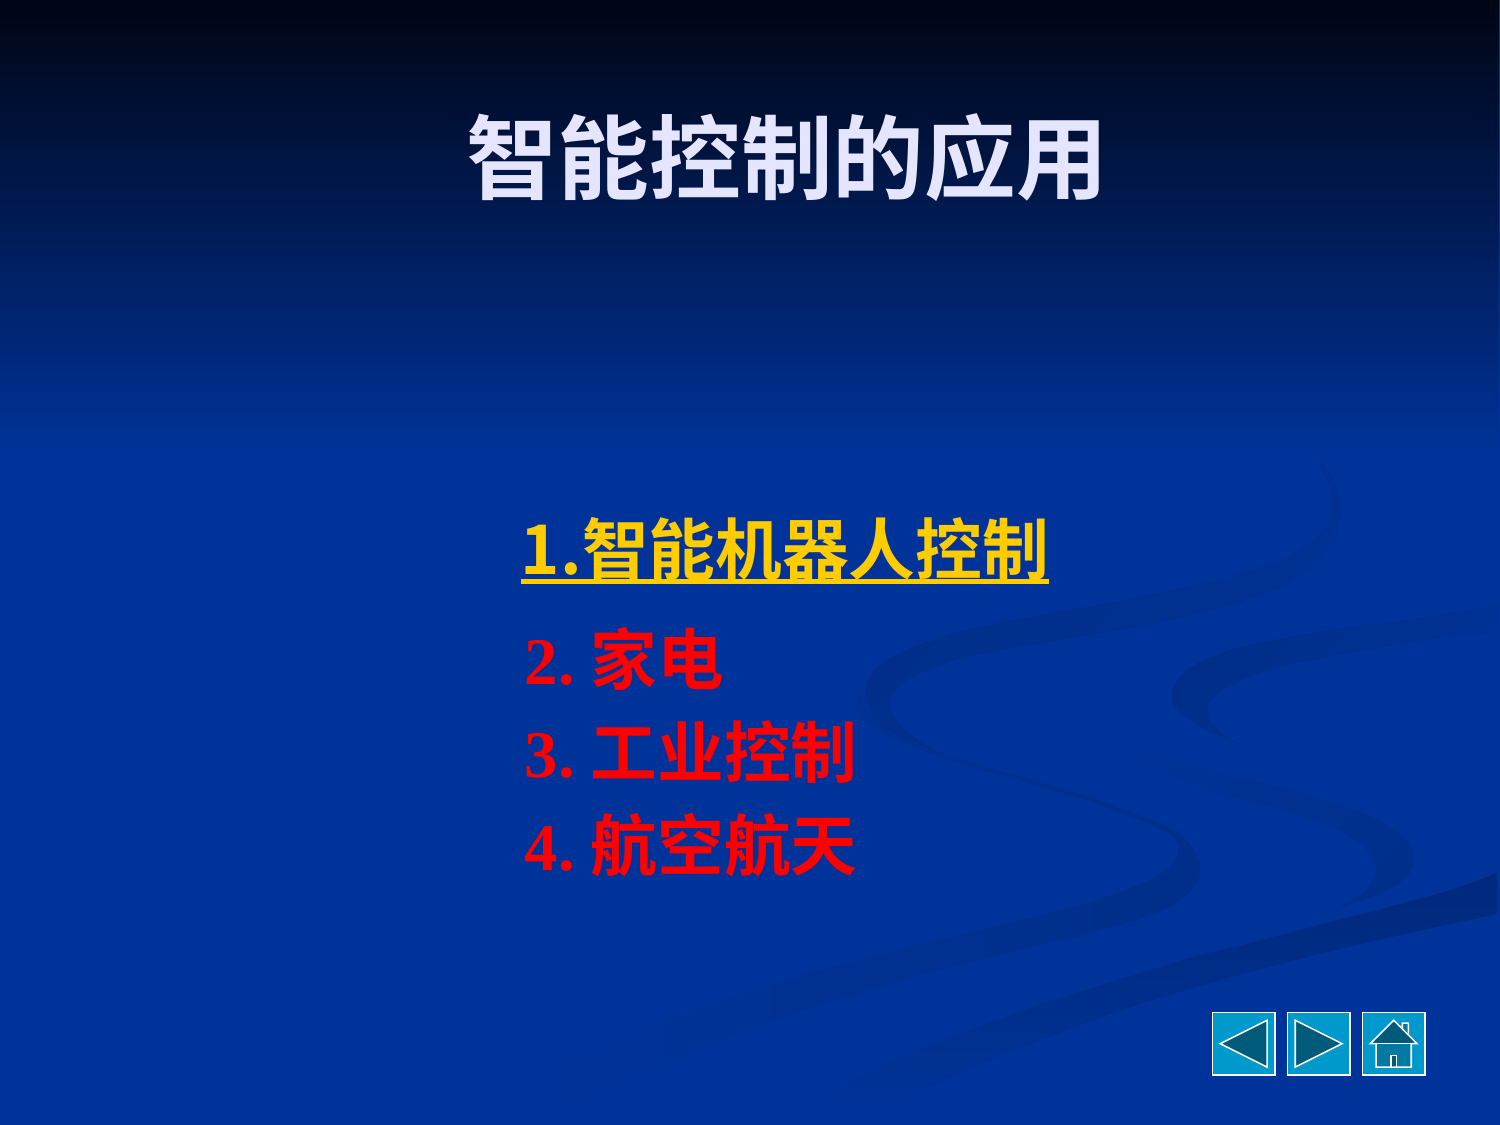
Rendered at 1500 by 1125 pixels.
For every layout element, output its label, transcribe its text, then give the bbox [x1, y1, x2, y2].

title 智能控制的应用 [174, 74, 1400, 238]
text_box 1.智能机器人控制 2.家电 3.工业控制 4.航空航天 [174, 500, 1395, 625]
